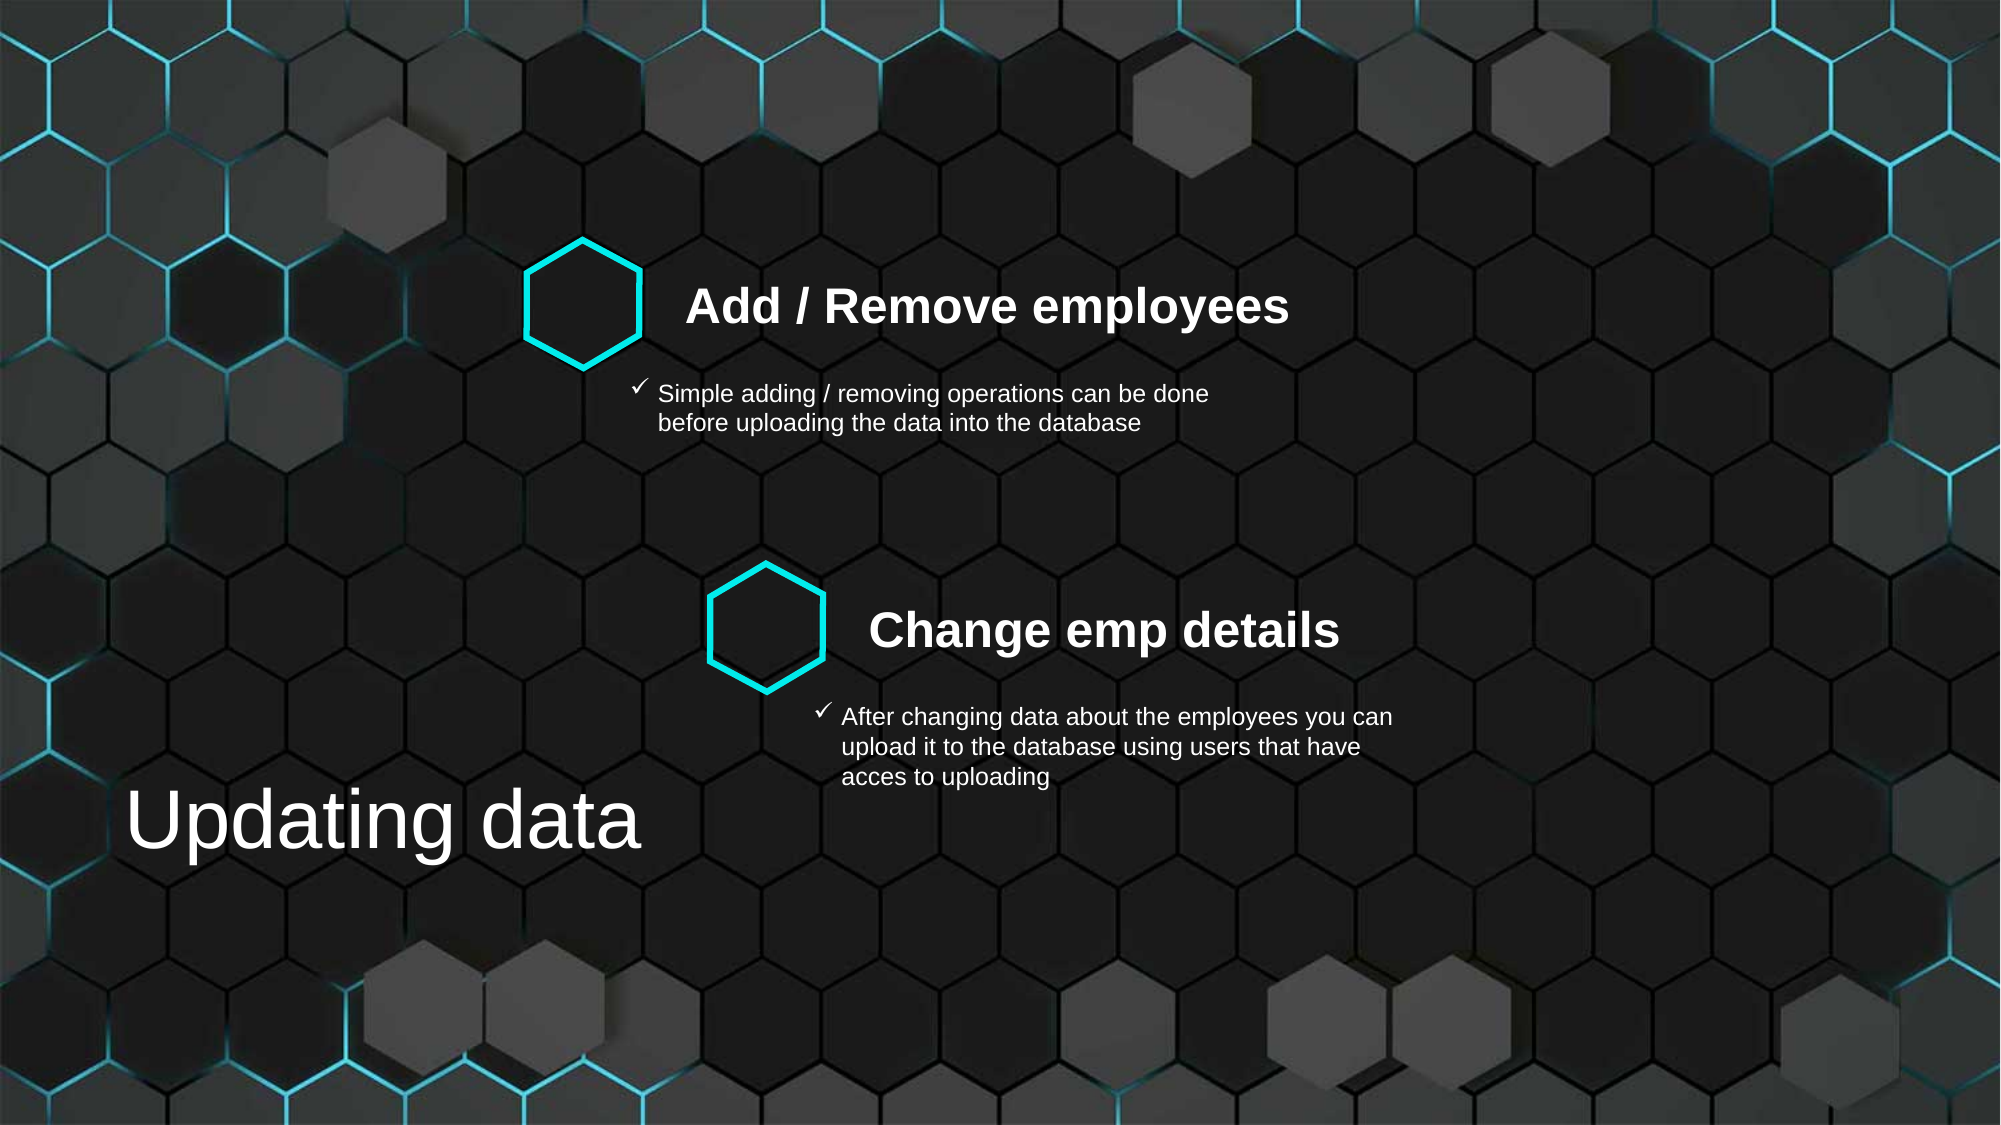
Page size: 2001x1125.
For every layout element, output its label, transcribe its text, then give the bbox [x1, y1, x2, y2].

text_box Add / Remove employees [667, 266, 1312, 341]
text_box Updating data [99, 757, 668, 873]
text_box [525, 238, 641, 370]
text_box After changing data about the employees you can upload it to the database using users that have acces to uploading [813, 693, 1419, 798]
text_box Change emp details [850, 589, 1456, 665]
text_box [709, 562, 824, 694]
picture [0, 0, 2001, 1125]
text_box Simple adding / removing operations can be done before uploading the data into the database [629, 369, 1235, 445]
